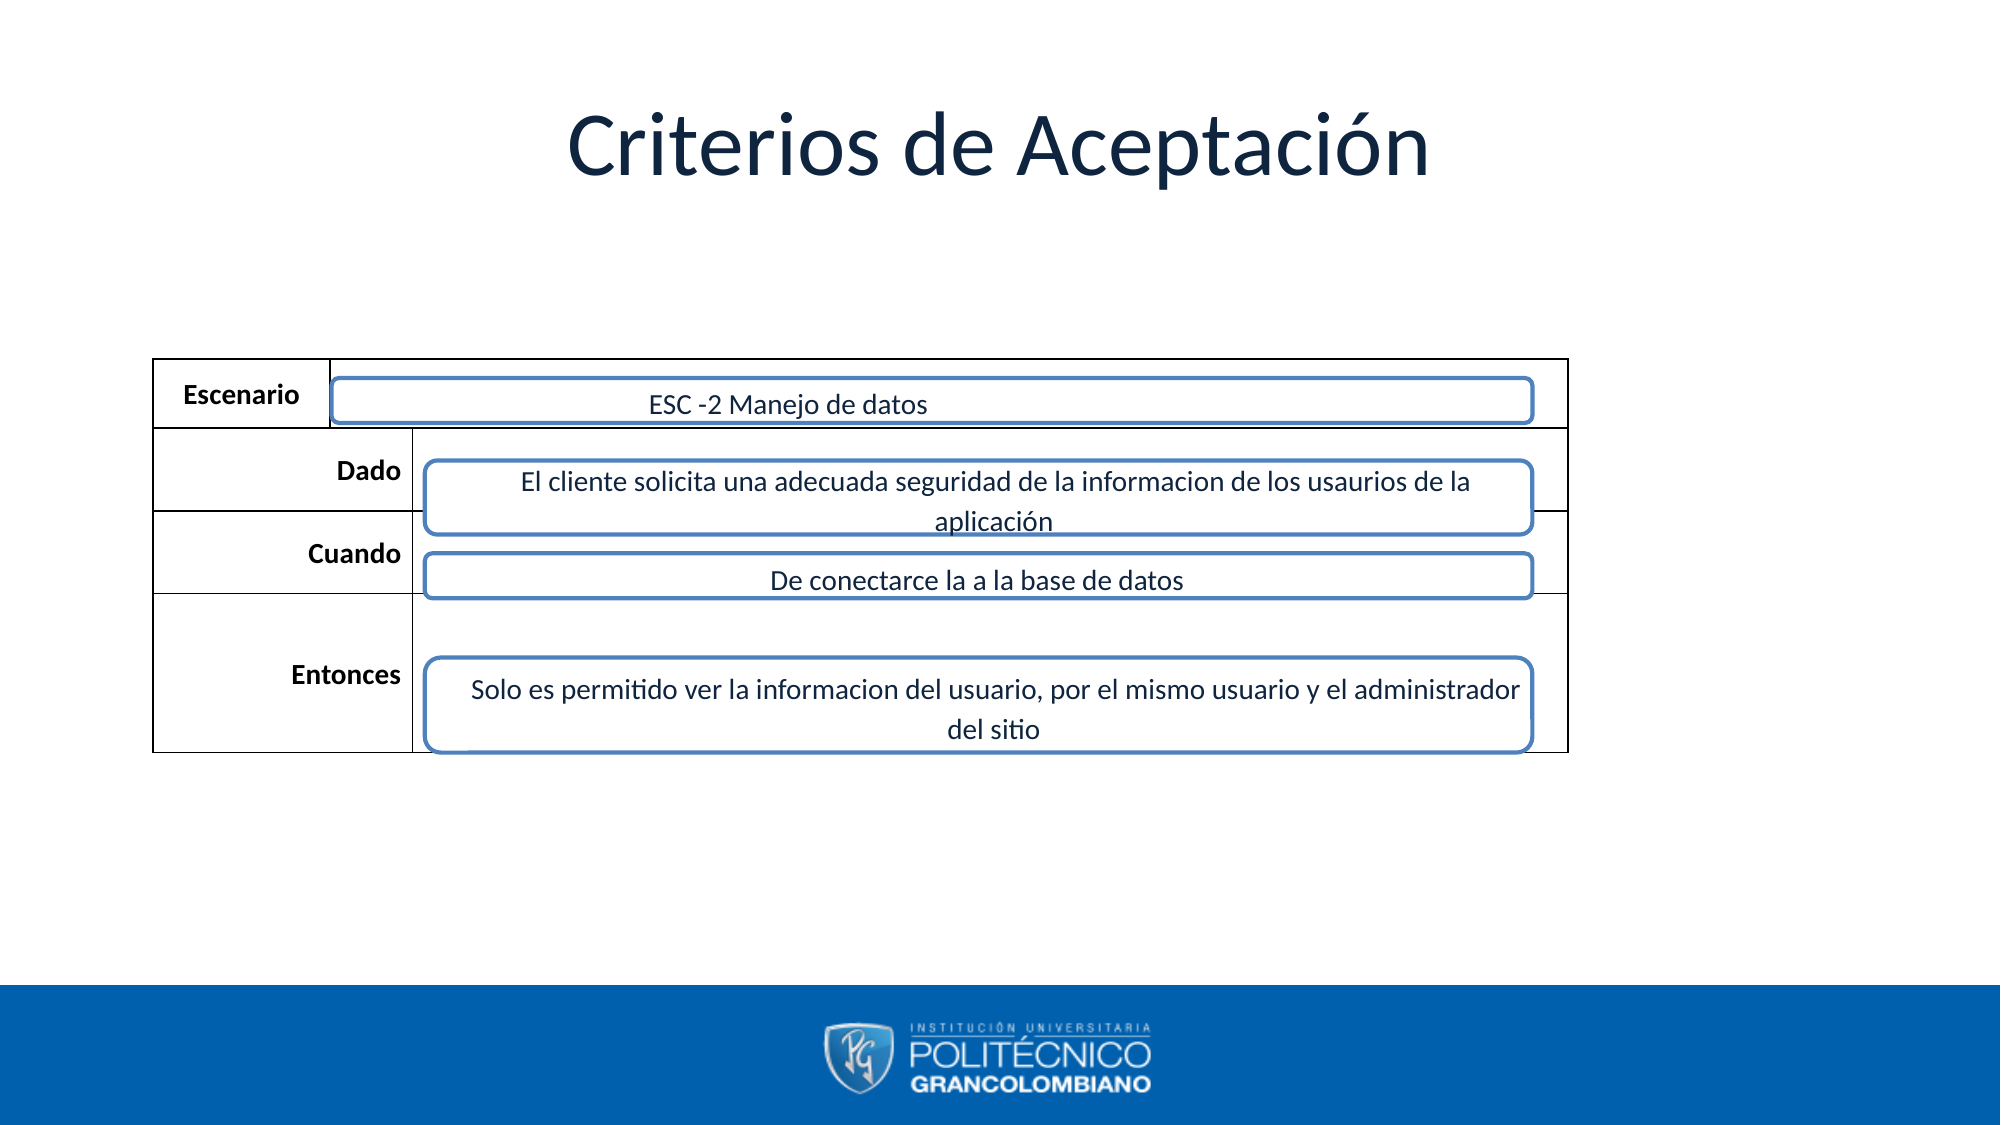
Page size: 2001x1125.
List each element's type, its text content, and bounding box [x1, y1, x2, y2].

table_cell Entonces [154, 594, 412, 752]
table_header [331, 360, 1567, 427]
table_cell [413, 594, 1567, 752]
text_box ESC -2 Manejo de datos [331, 377, 1533, 423]
picture [0, 985, 2000, 1125]
table_cell Cuando [154, 512, 412, 593]
text_box De conectarce la a la base de datos [424, 553, 1533, 599]
text_box Solo es permitido ver la informacion del usuario, por el mismo usuario y el administrador del sitio [424, 657, 1533, 753]
title Criterios de Aceptación [99, 45, 1900, 233]
table_cell [413, 429, 1567, 510]
text_box El cliente solicita una adecuada seguridad de la informacion de los usaurios de la aplicación [424, 460, 1533, 535]
table_header Escenario [154, 360, 329, 427]
table_cell Dado [154, 429, 412, 510]
table_cell [413, 512, 1567, 593]
